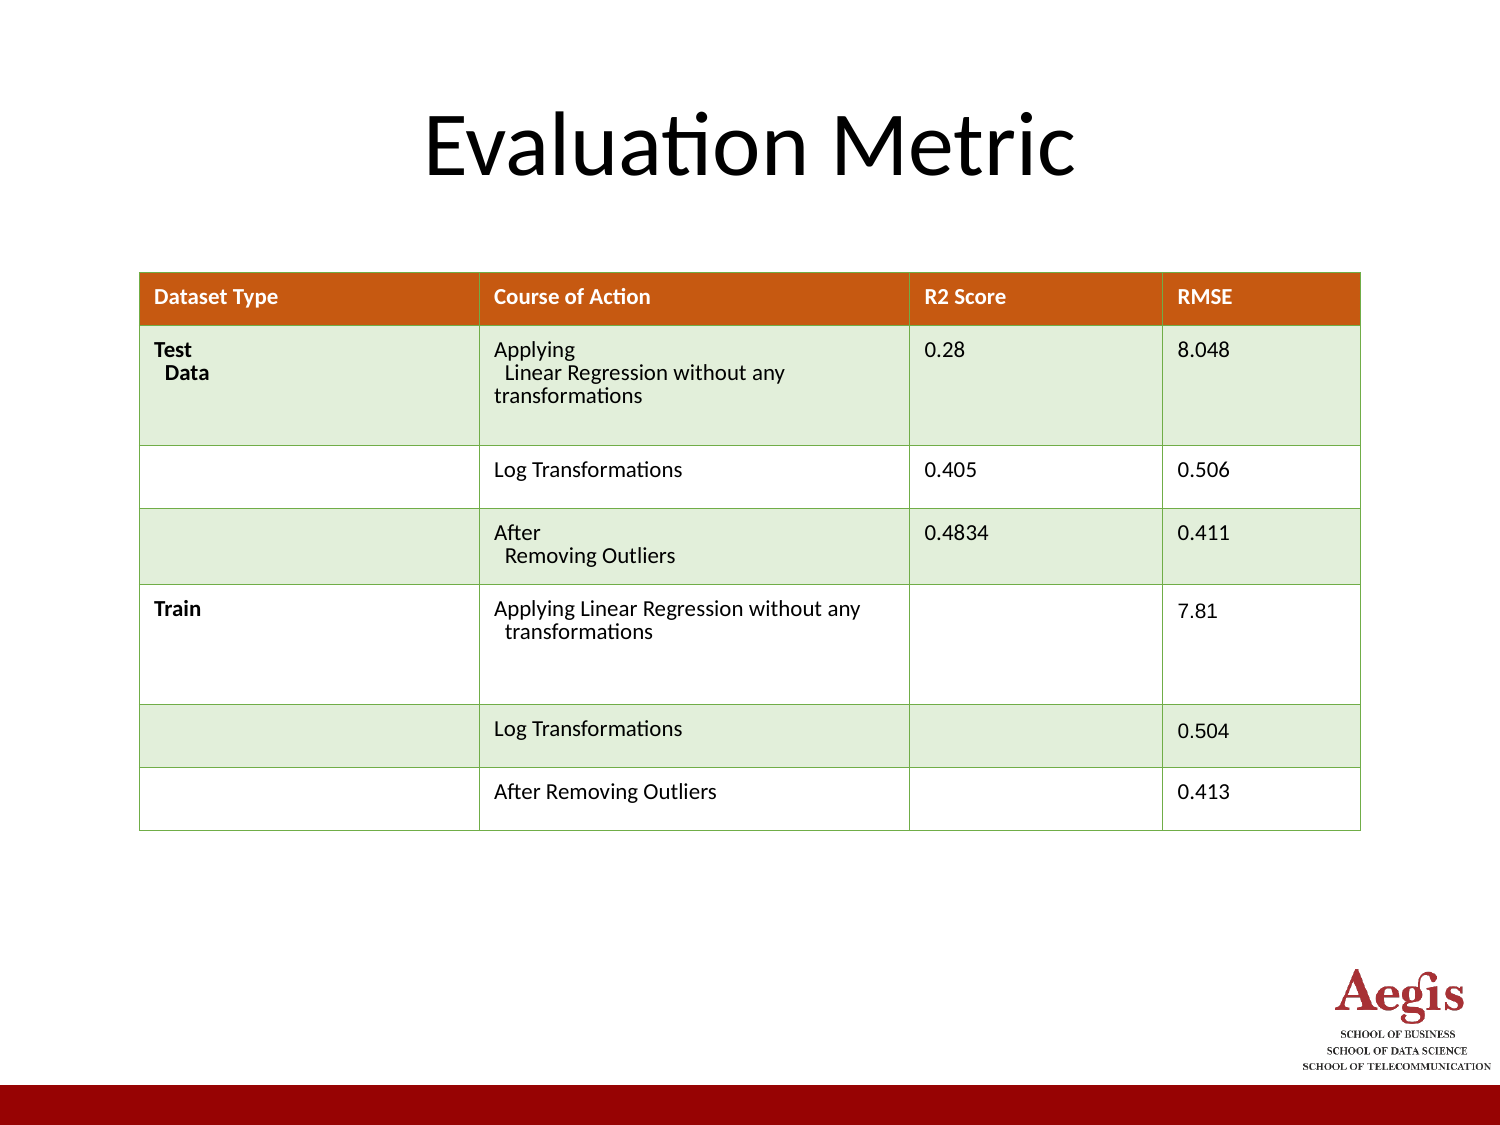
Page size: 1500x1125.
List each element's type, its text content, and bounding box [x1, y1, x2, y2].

table_cell [140, 705, 479, 767]
table_cell [140, 768, 479, 830]
table_cell Log Transformations [480, 705, 909, 767]
table_header R2 Score [910, 273, 1162, 325]
table_cell 8.048 [1163, 326, 1360, 445]
table_cell 7.81 [1163, 585, 1360, 704]
table_cell 0.28 [910, 326, 1162, 445]
table_cell [910, 768, 1162, 830]
table_cell [910, 705, 1162, 767]
table_cell Applying Linear Regression without any transformations [480, 585, 909, 704]
table_header Course of Action [480, 273, 909, 325]
table_cell Test Data [140, 326, 479, 445]
picture [1303, 969, 1491, 1070]
table_cell [910, 585, 1162, 704]
table_header RMSE [1163, 273, 1360, 325]
table_cell 0.4834 [910, 509, 1162, 584]
table_cell 0.504 [1163, 705, 1360, 767]
table_cell Log Transformations [480, 446, 909, 508]
table_cell 0.506 [1163, 446, 1360, 508]
table_cell 0.413 [1163, 768, 1360, 830]
table_cell [140, 446, 479, 508]
table_cell 0.405 [910, 446, 1162, 508]
title Evaluation Metric [75, 45, 1425, 233]
table_cell [140, 509, 479, 584]
table_cell 0.411 [1163, 509, 1360, 584]
table_cell Applying Linear Regression without any transformations [480, 326, 909, 445]
table_cell After Removing Outliers [480, 768, 909, 830]
table_cell After Removing Outliers [480, 509, 909, 584]
table_header Dataset Type [140, 273, 479, 325]
table_cell Train [140, 585, 479, 704]
